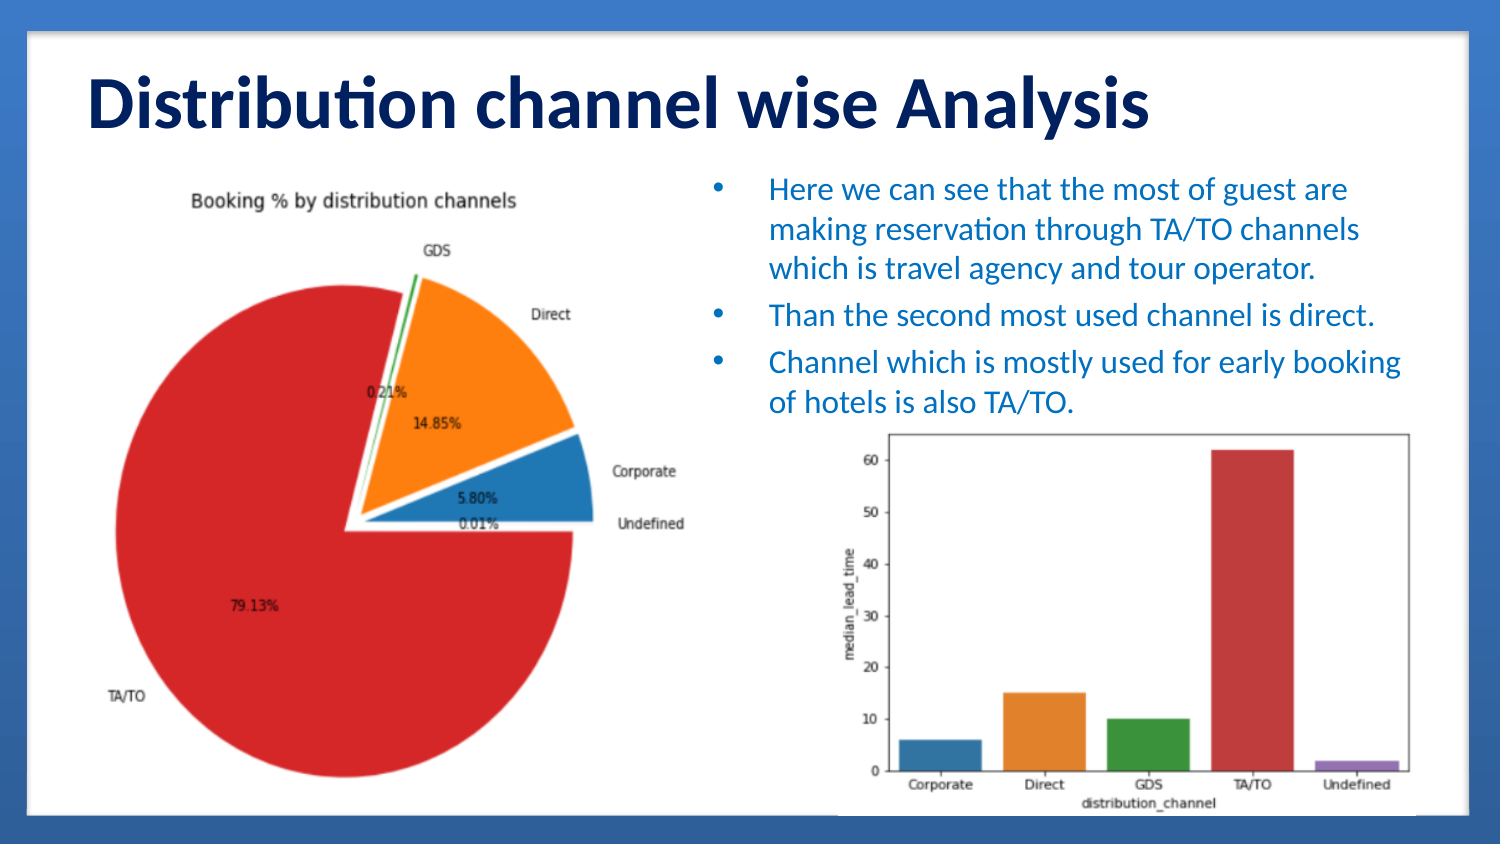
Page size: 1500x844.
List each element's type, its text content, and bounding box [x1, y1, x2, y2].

picture [84, 169, 698, 784]
text_box [0, 0, 1500, 844]
picture [838, 422, 1416, 816]
title Distribution channel wise Analysis [72, 40, 1423, 169]
list Here we can see that the most of guest are making reservation through TA/TO channels which is travel agency and tour operator. Than the second most used channel is direct. Channel which is mostly used for early booking of hotels is also TA/TO. [697, 159, 1438, 424]
